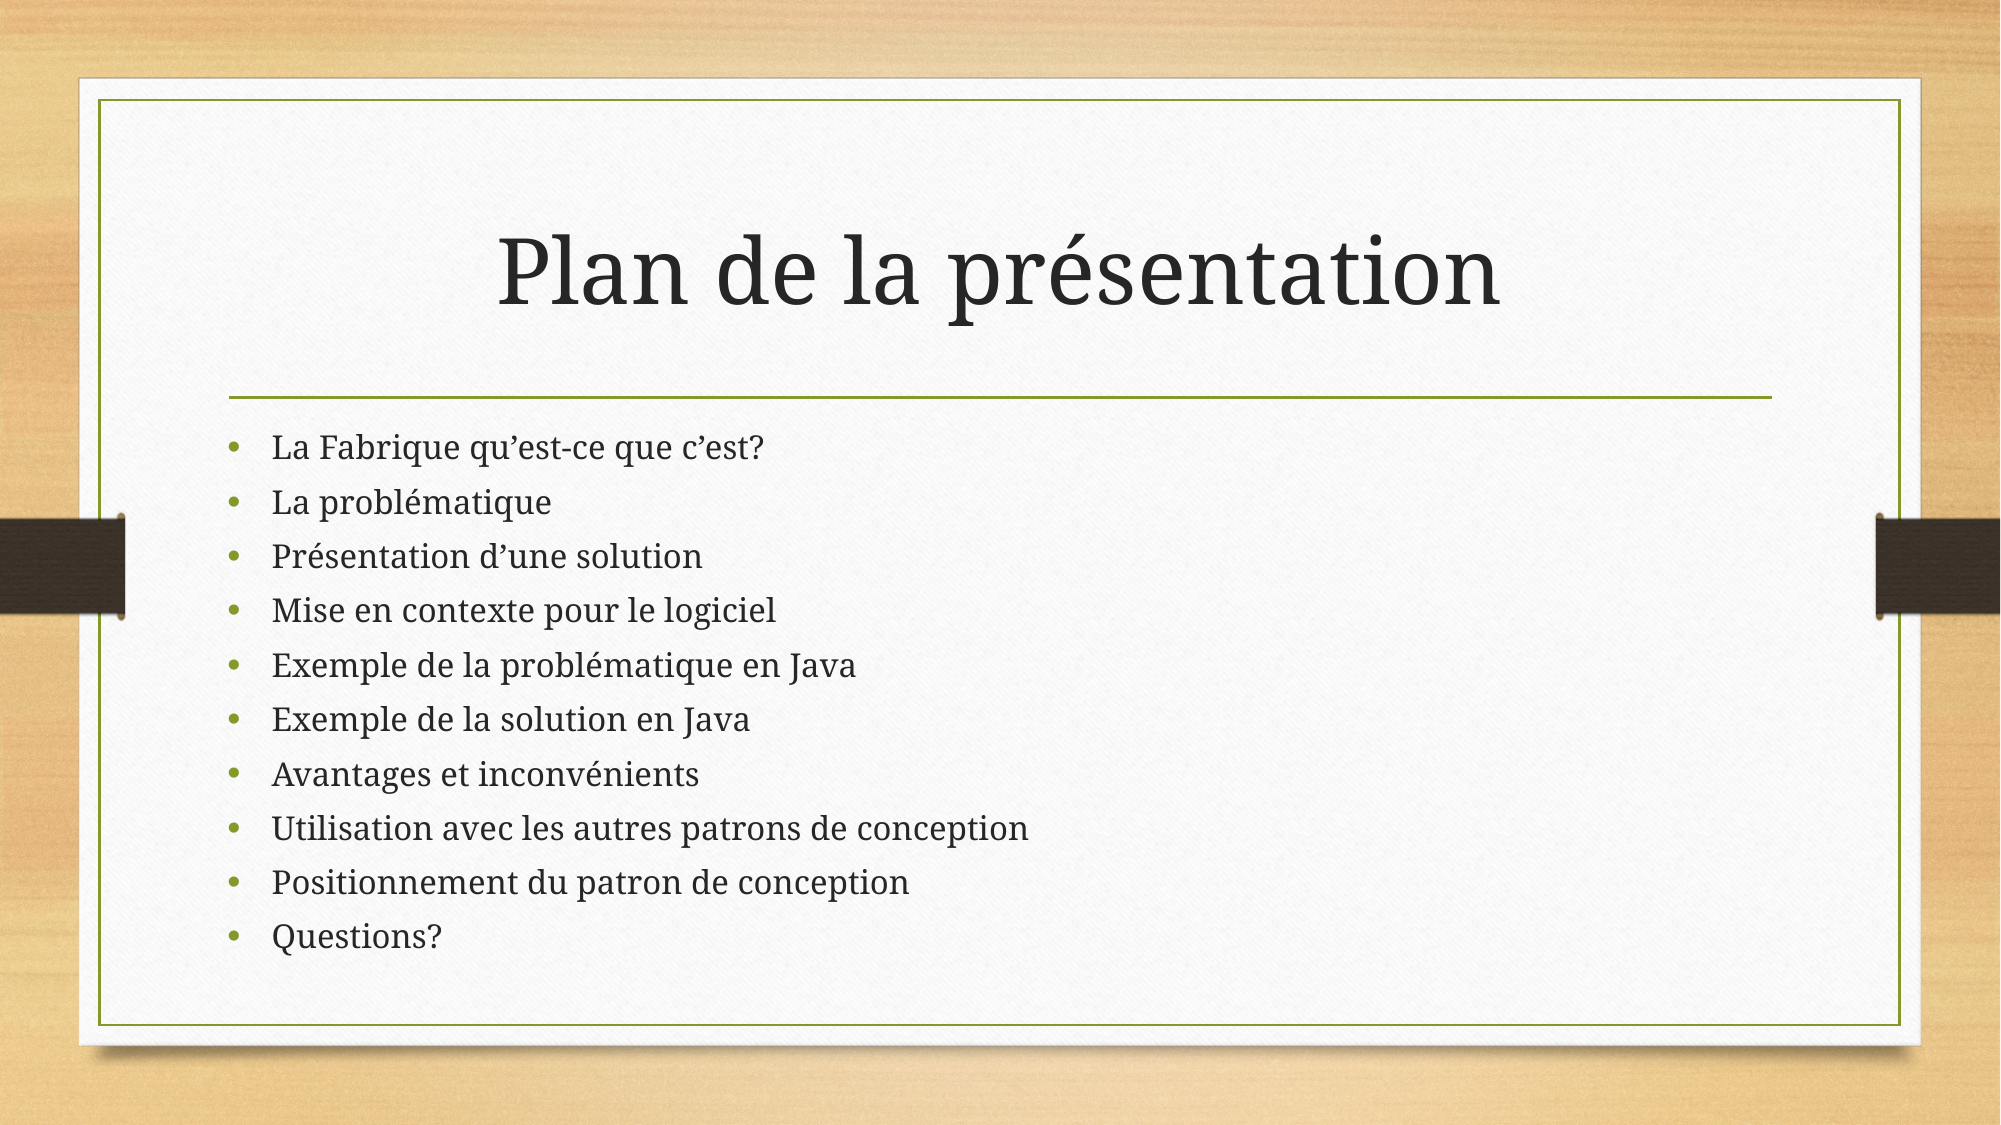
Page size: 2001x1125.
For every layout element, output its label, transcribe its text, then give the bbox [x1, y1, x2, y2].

picture [0, 0, 2001, 1125]
list La Fabrique qu’est-ce que c’est? La problématique Présentation d’une solution Mise en contexte pour le logiciel Exemple de la problématique en Java Exemple de la solution en Java Avantages et inconvénients Utilisation avec les autres patrons de conception Positionnement du patron de conception Questions? [212, 419, 1788, 964]
title Plan de la présentation [212, 161, 1788, 375]
